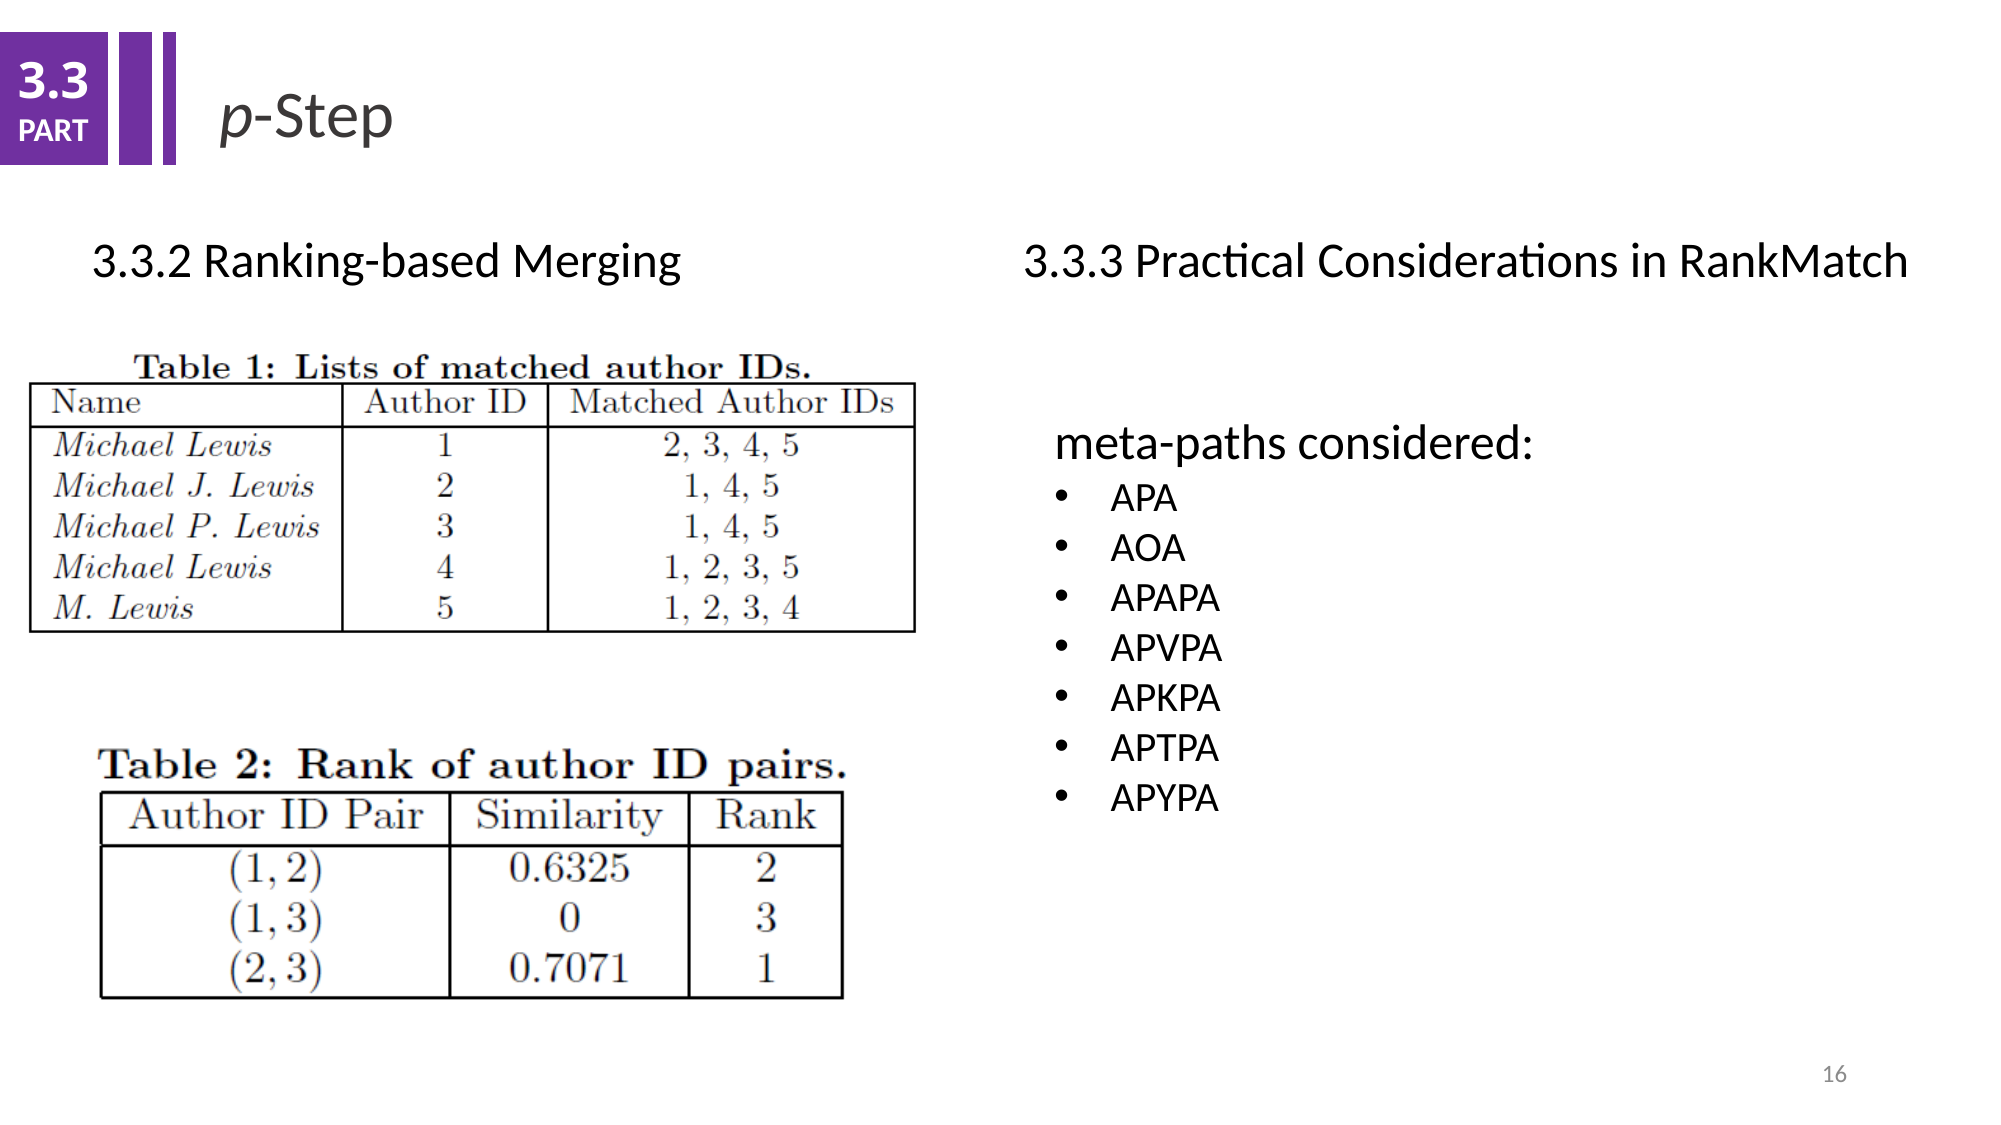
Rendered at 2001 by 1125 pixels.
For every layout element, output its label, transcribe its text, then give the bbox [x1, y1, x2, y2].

text_box meta-paths considered: APA AOA APAPA APVPA APKPA APTPA APYPA [1039, 402, 1915, 828]
text_box 3.3.3 Practical Considerations in RankMatch [1008, 219, 1982, 295]
picture [53, 730, 877, 1020]
text_box p-Step [204, 55, 1571, 159]
text_box 3.3 PART [0, 32, 108, 165]
slide_number 16 [1412, 1042, 1863, 1103]
picture [0, 343, 930, 647]
text_box [163, 32, 176, 165]
text_box [119, 32, 152, 165]
text_box 3.3.2 Ranking-based Merging [76, 219, 818, 295]
